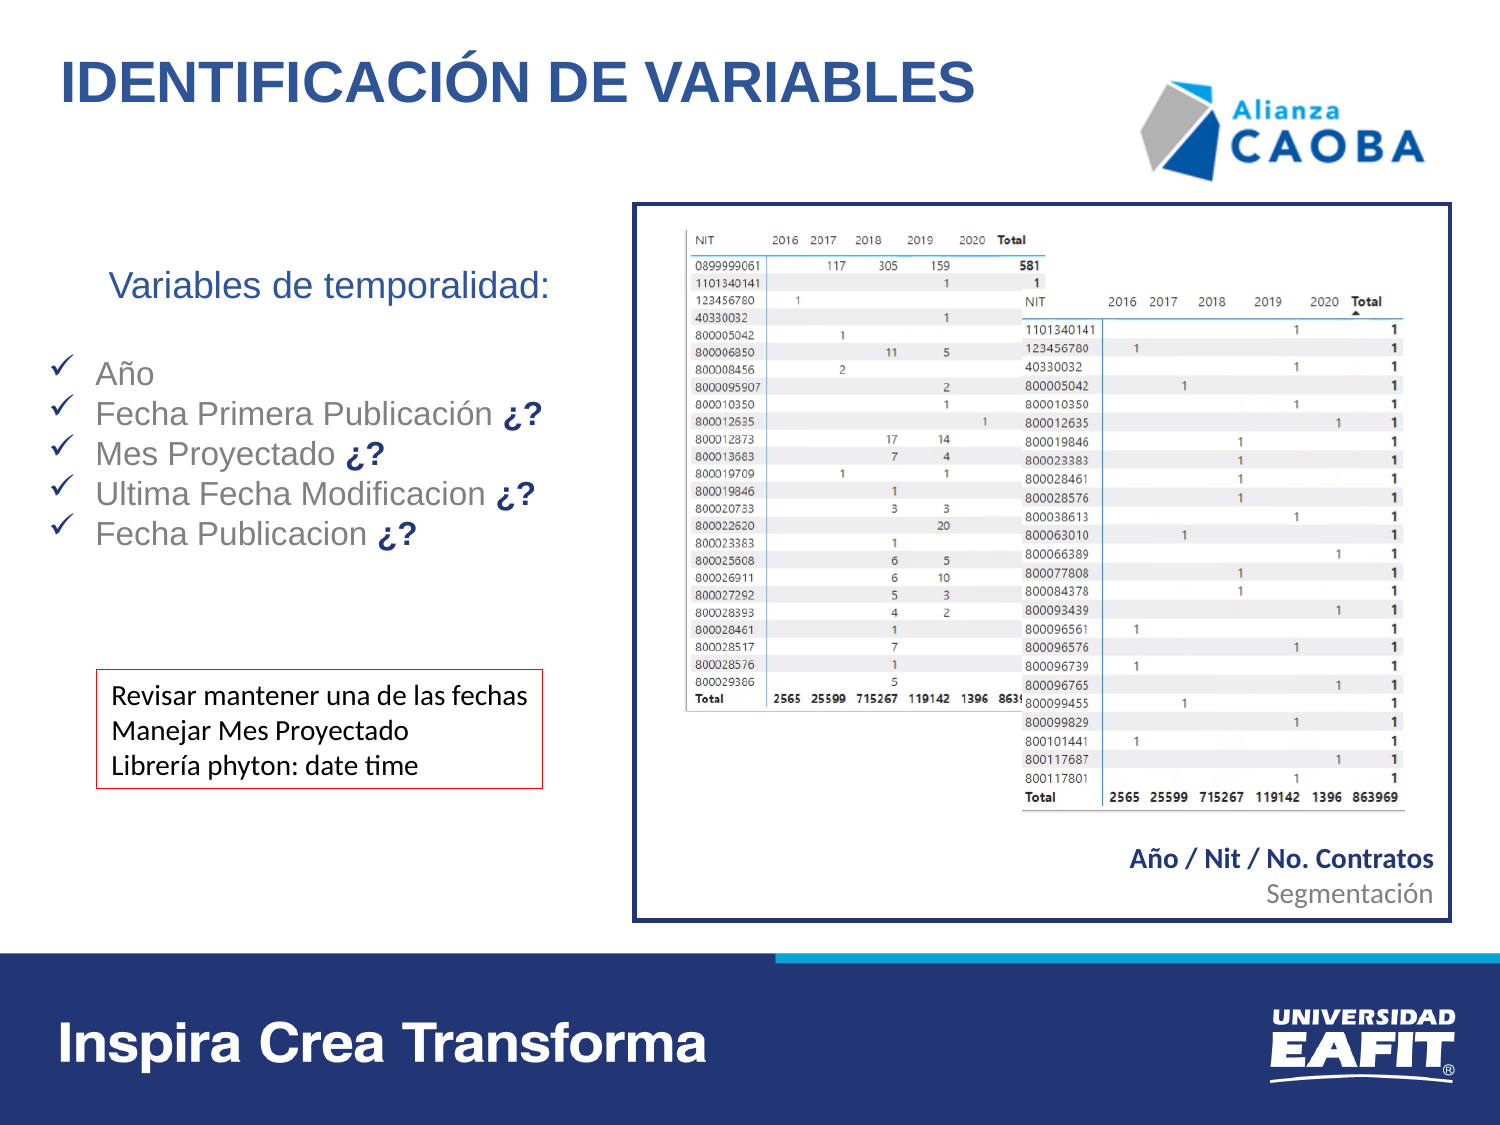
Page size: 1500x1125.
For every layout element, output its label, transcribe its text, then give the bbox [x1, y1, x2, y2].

text_box IDENTIFICACIÓN DE VARIABLES [45, 37, 1125, 122]
text_box Revisar mantener una de las fechas Manejar Mes Proyectado Librería phyton: date time [96, 669, 543, 789]
text_box Año / Nit / No. Contratos Segmentación [1114, 831, 1449, 917]
text_box Año Fecha Primera Publicación ¿? Mes Proyectado ¿? Ultima Fecha Modificacion ¿? Fecha Publicacion ¿? [33, 345, 633, 560]
picture [0, 0, 1500, 1125]
text_box Variables de temporalidad: [93, 253, 633, 359]
text_box [633, 203, 1451, 921]
